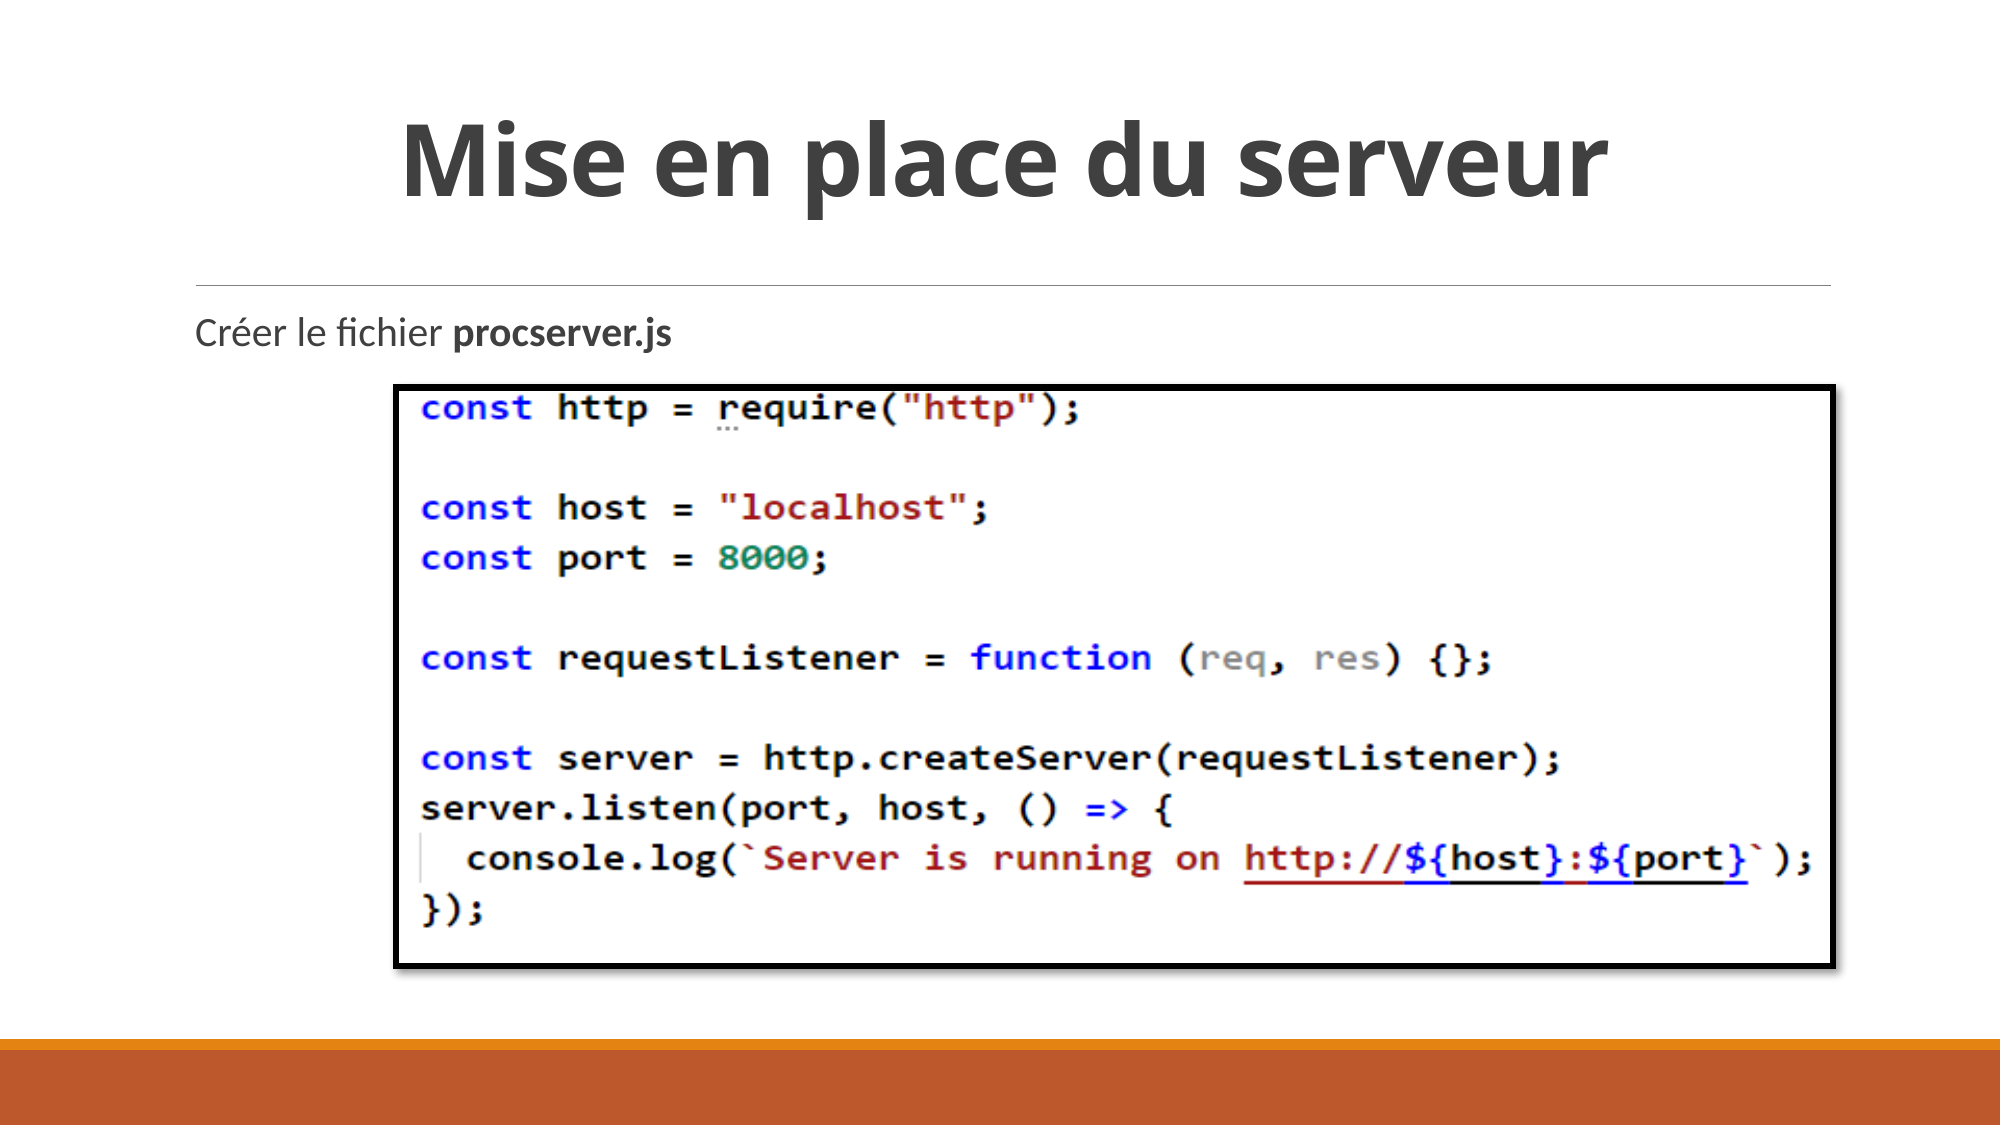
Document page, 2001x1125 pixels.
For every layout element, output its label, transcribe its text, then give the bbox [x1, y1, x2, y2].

title Mise en place du serveur [180, 47, 1830, 285]
list Créer le fichier procserver.js [180, 302, 1830, 963]
picture [398, 390, 1831, 964]
